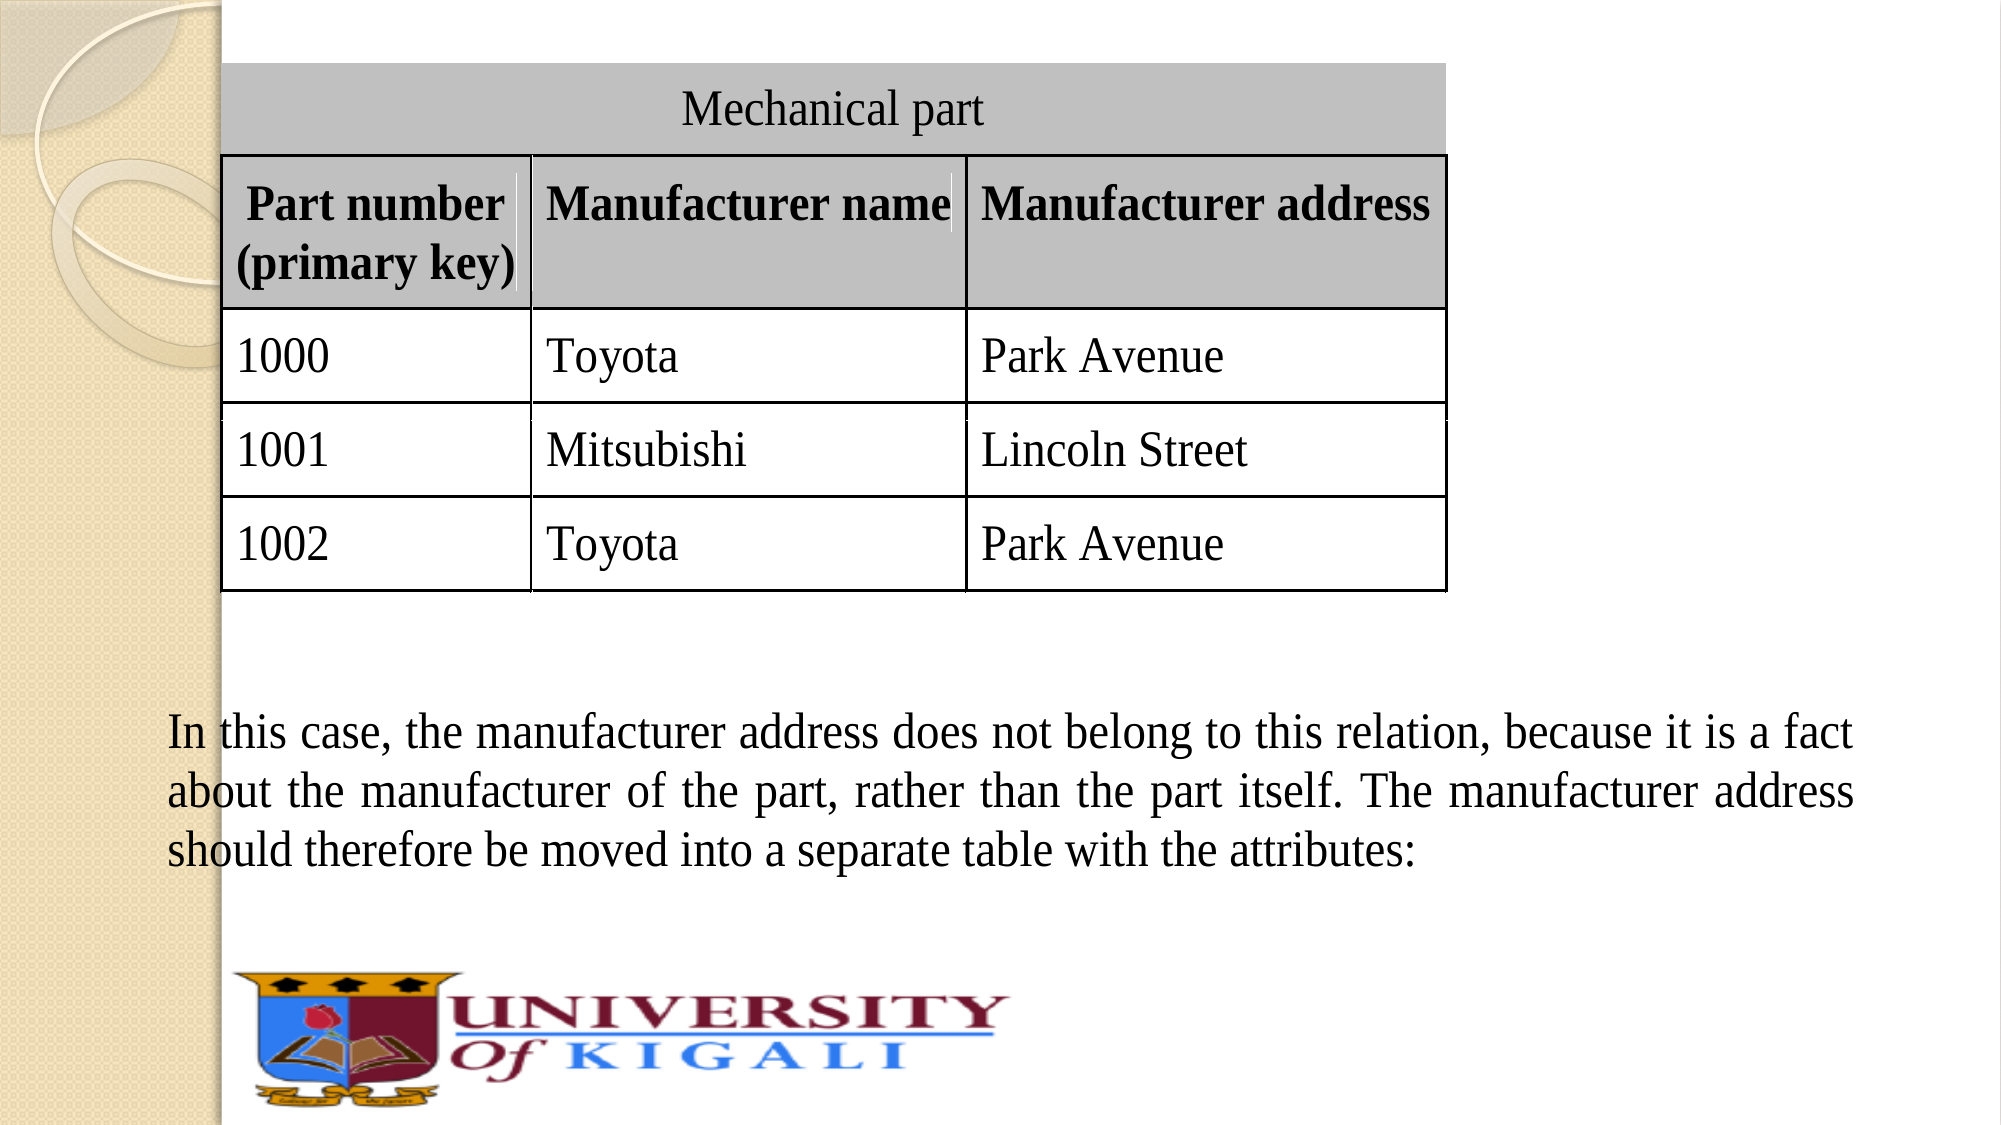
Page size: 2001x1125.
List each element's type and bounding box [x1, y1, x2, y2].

list [90, 0, 1857, 881]
